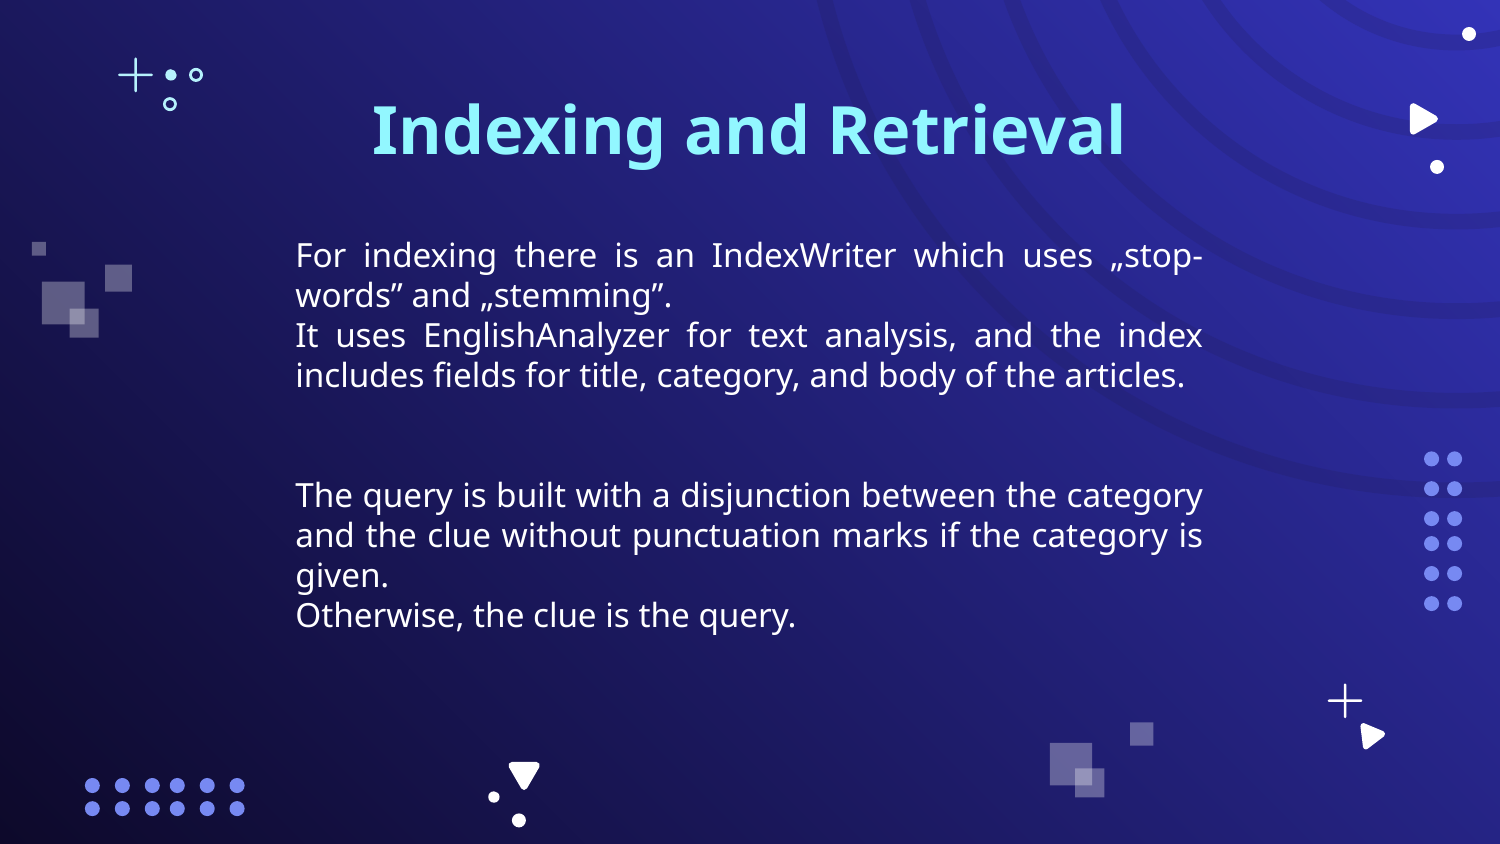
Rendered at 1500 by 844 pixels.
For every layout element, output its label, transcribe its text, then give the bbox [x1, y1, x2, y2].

subtitle For indexing there is an IndexWriter which uses „stop-words” and „stemming”. It uses EnglishAnalyzer for text analysis, and the index includes fields for title, category, and body of the articles. The query is built with a disjunction between the category and the clue without punctuation marks if the category is given. Otherwise, the clue is the query. [280, 181, 1220, 722]
title Indexing and Retrieval [118, 88, 1382, 167]
